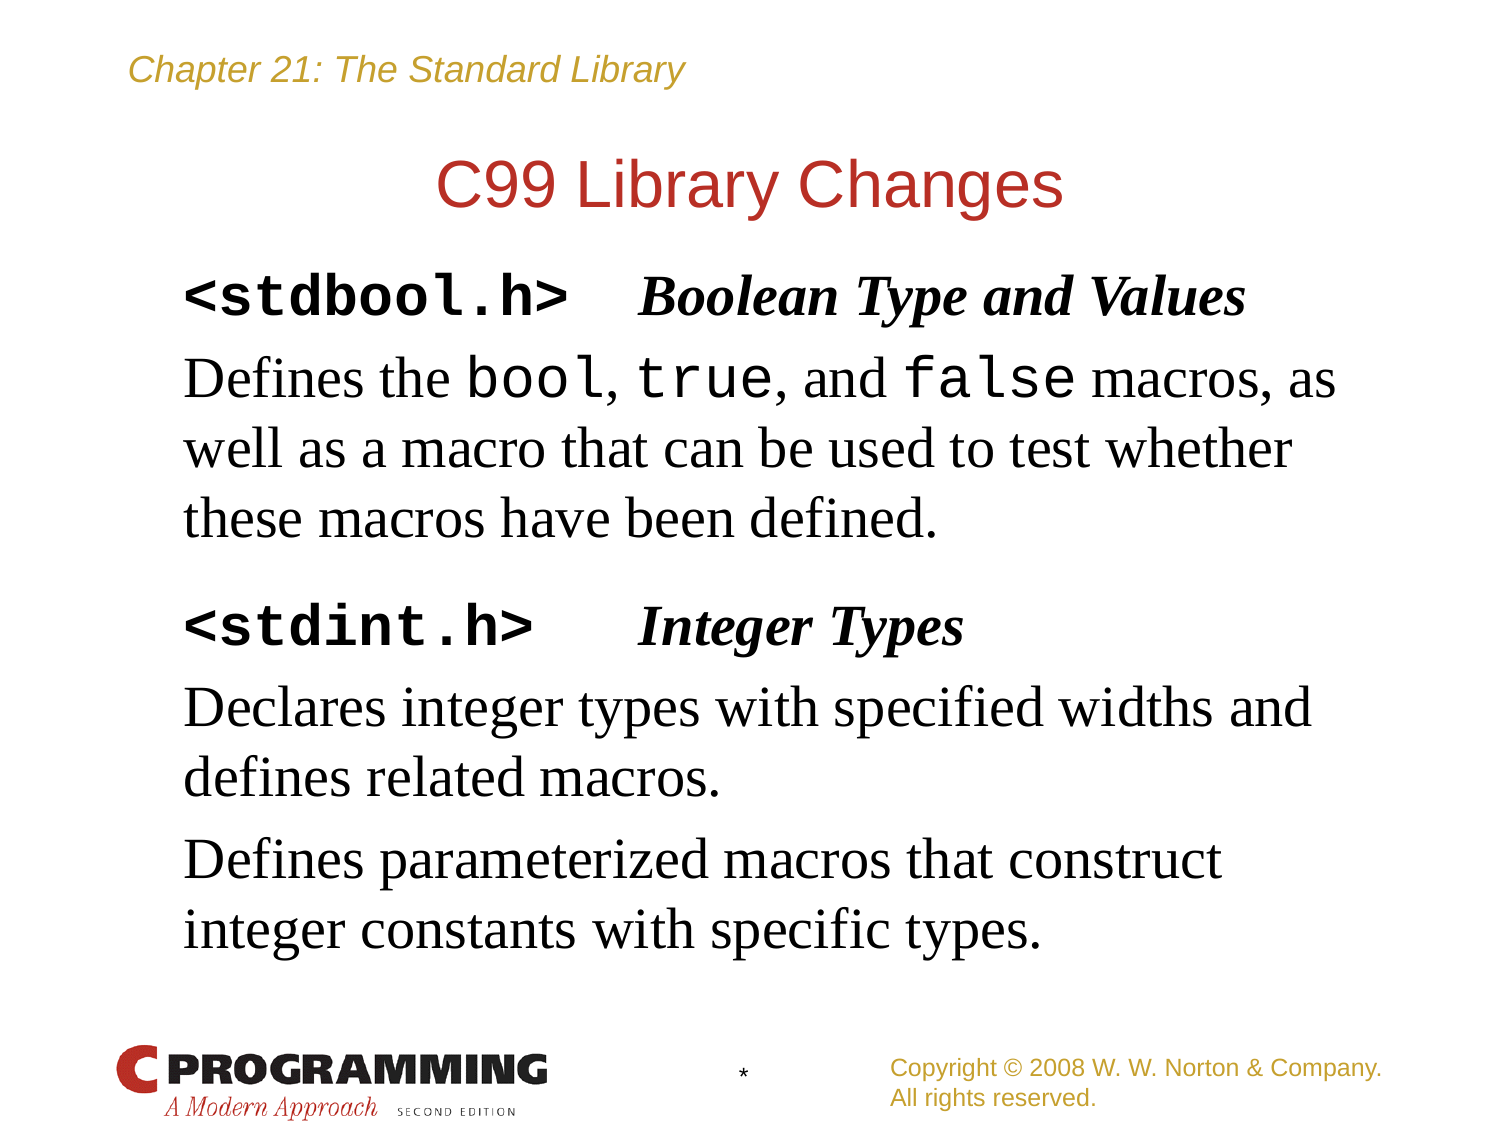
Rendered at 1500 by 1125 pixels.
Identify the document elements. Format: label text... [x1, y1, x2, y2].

list <stdbool.h> Boolean Type and Values Defines the bool, true, and false macros, as well as a macro that can be used to test whether these macros have been defined. <stdint.h> Integer Types Declares integer types with specified widths and defines related macros. Defines parameterized macros that construct integer constants with specific types. [112, 249, 1388, 1038]
text_box * [687, 1050, 800, 1100]
picture [112, 1041, 550, 1123]
text_box Copyright © 2008 W. W. Norton & Company. All rights reserved. [874, 1043, 1388, 1119]
title C99 Library Changes [112, 125, 1388, 238]
